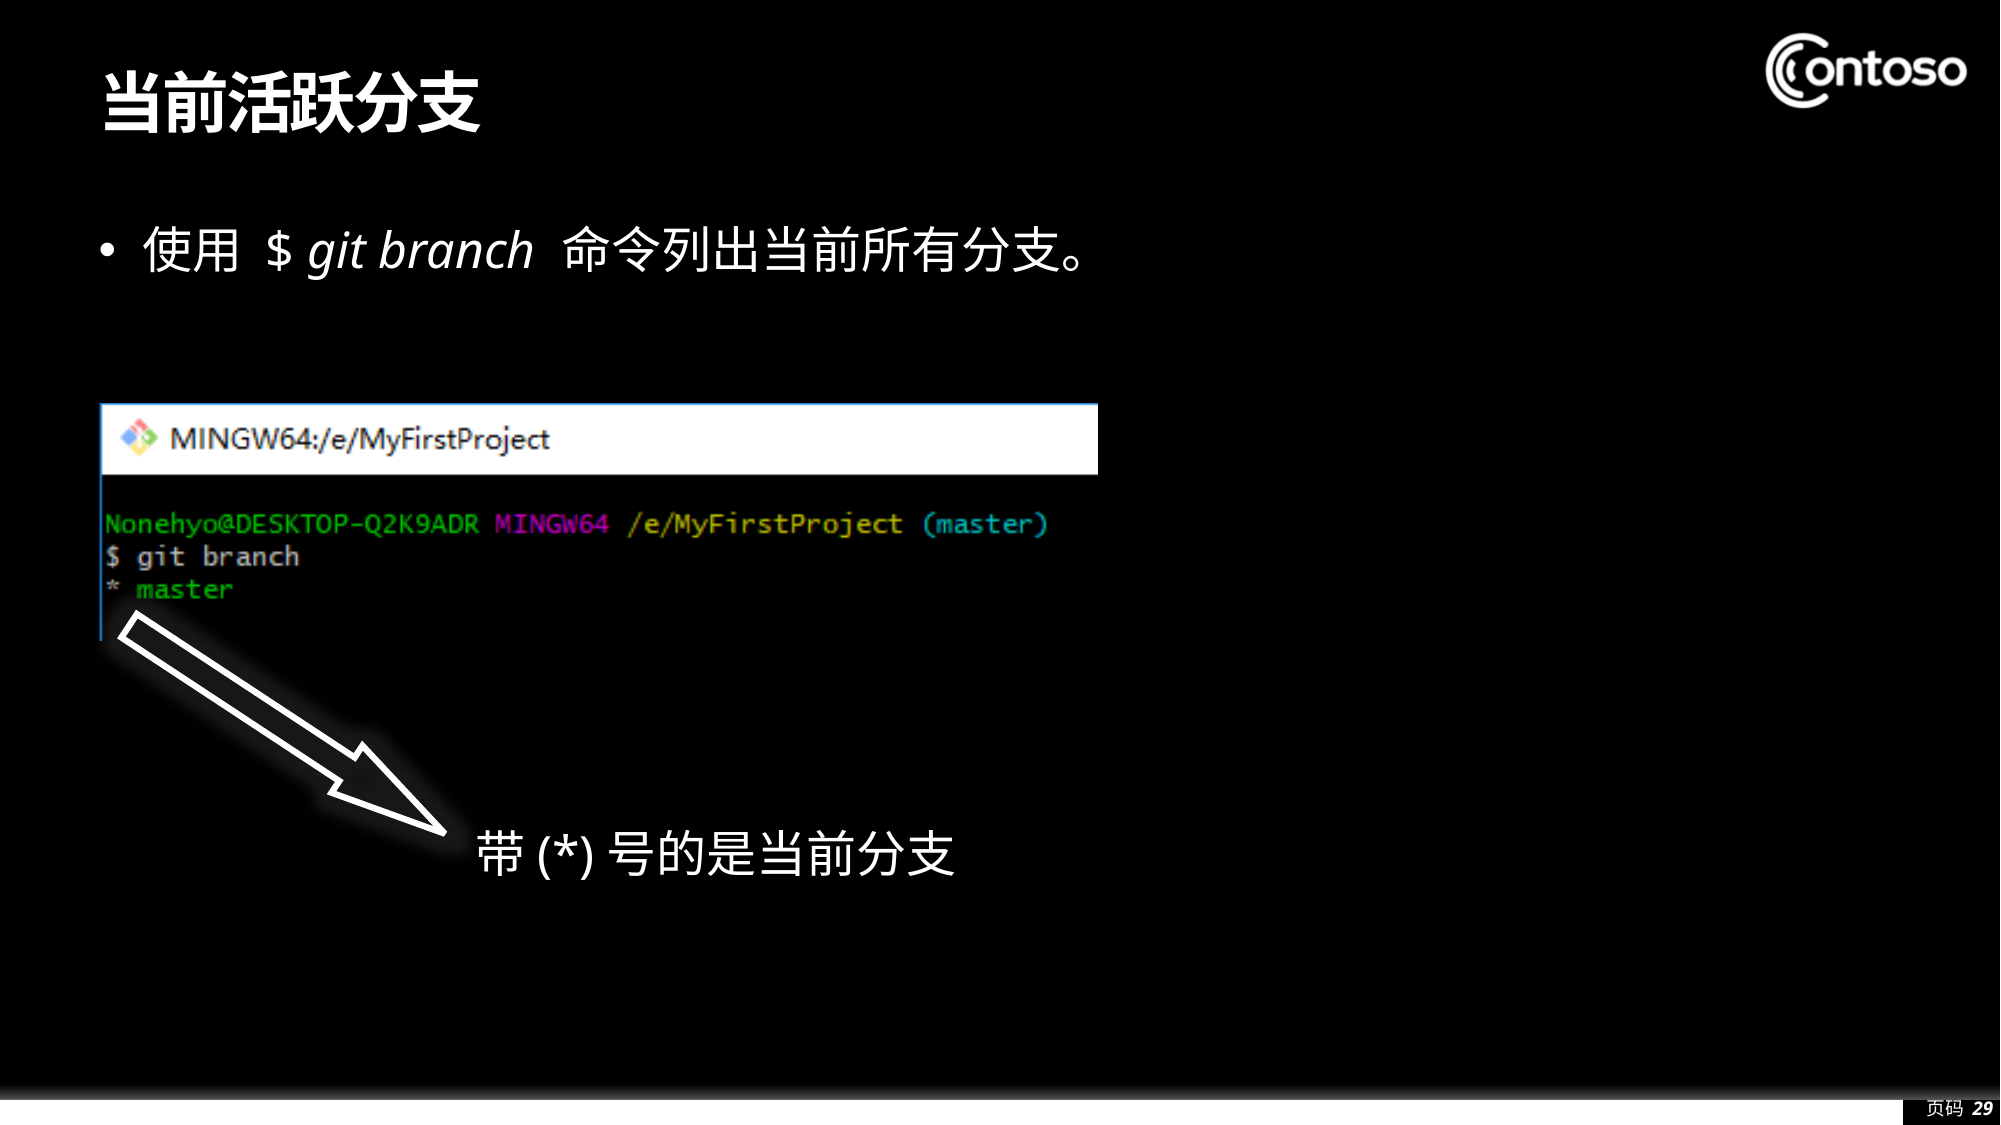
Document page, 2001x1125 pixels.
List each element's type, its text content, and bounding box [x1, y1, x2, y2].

text_box 带(*)号的是当前分支 [475, 792, 1660, 889]
text_box [124, 641, 446, 835]
title 当前活跃分支 [98, 70, 1735, 142]
picture [98, 403, 1098, 641]
list 使用 $ git branch 命令列出当前所有分支。 [98, 188, 1904, 1016]
slide_number 页码 29 [1903, 1096, 1994, 1123]
picture [1758, 26, 1974, 110]
